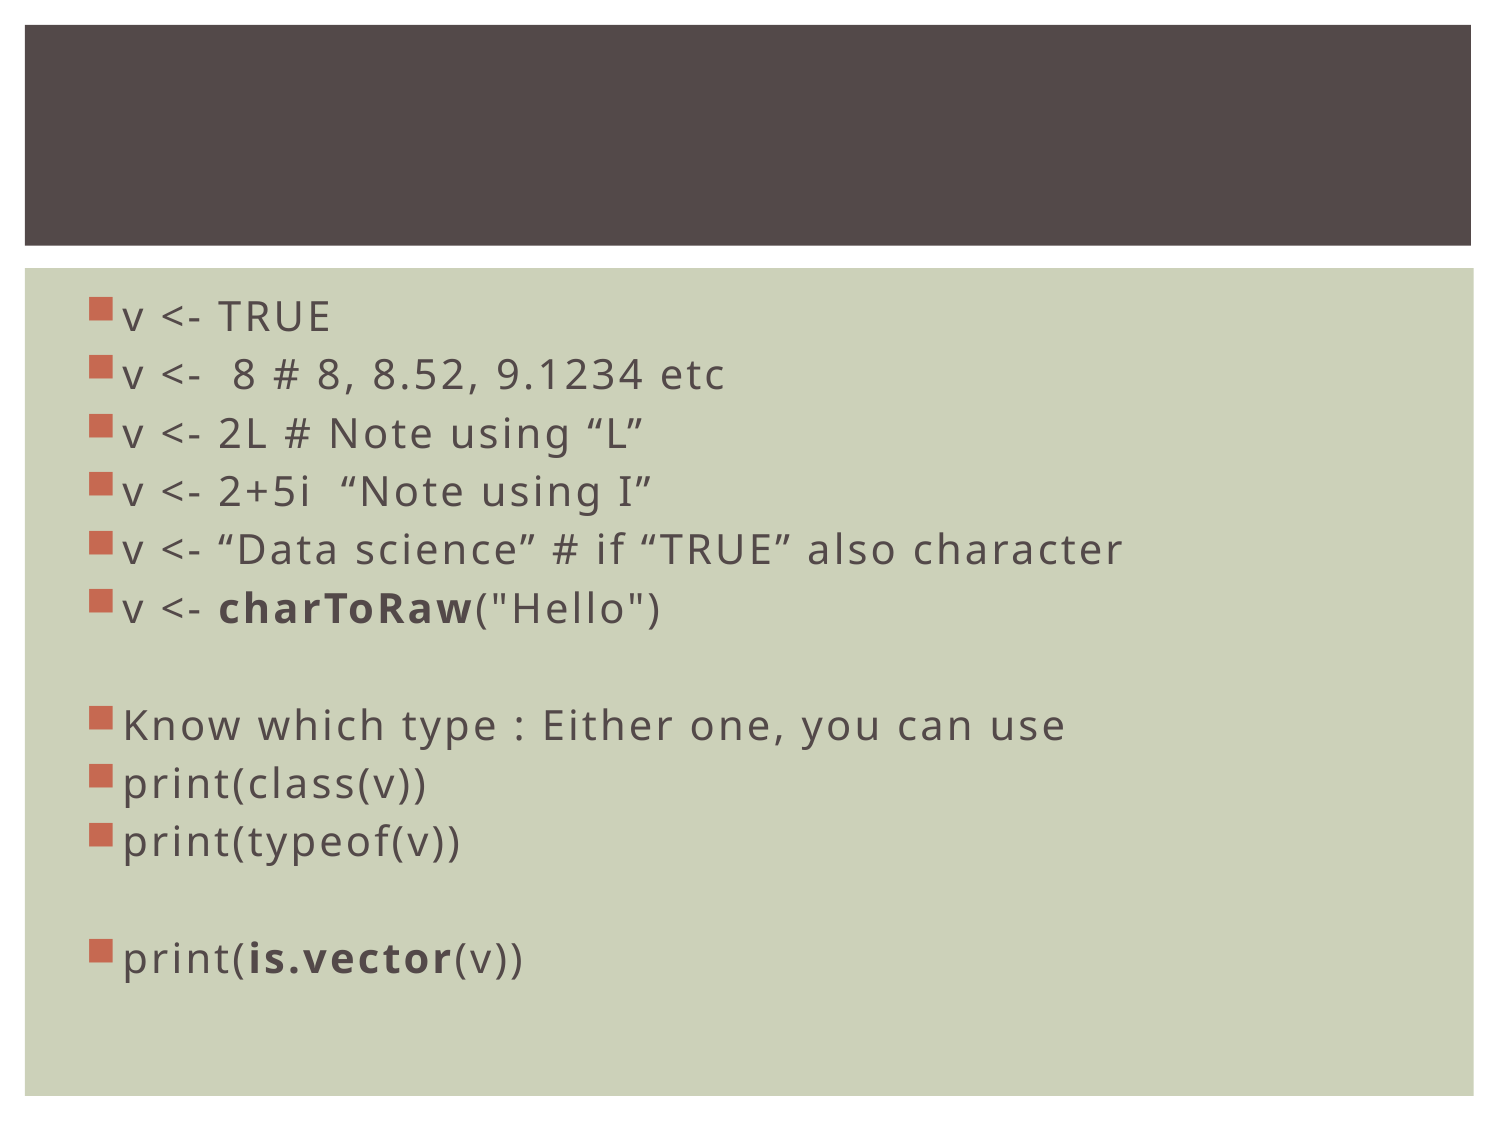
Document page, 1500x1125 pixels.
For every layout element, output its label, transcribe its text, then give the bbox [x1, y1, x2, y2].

list v <- TRUE v <- 8 # 8, 8.52, 9.1234 etc v <- 2L # Note using “L” v <- 2+5i “Note using I” v <- “Data science” # if “TRUE” also character v <- charToRaw("Hello") Know which type : Either one, you can use print(class(v)) print(typeof(v)) print(is.vector(v)) [62, 281, 1442, 1005]
